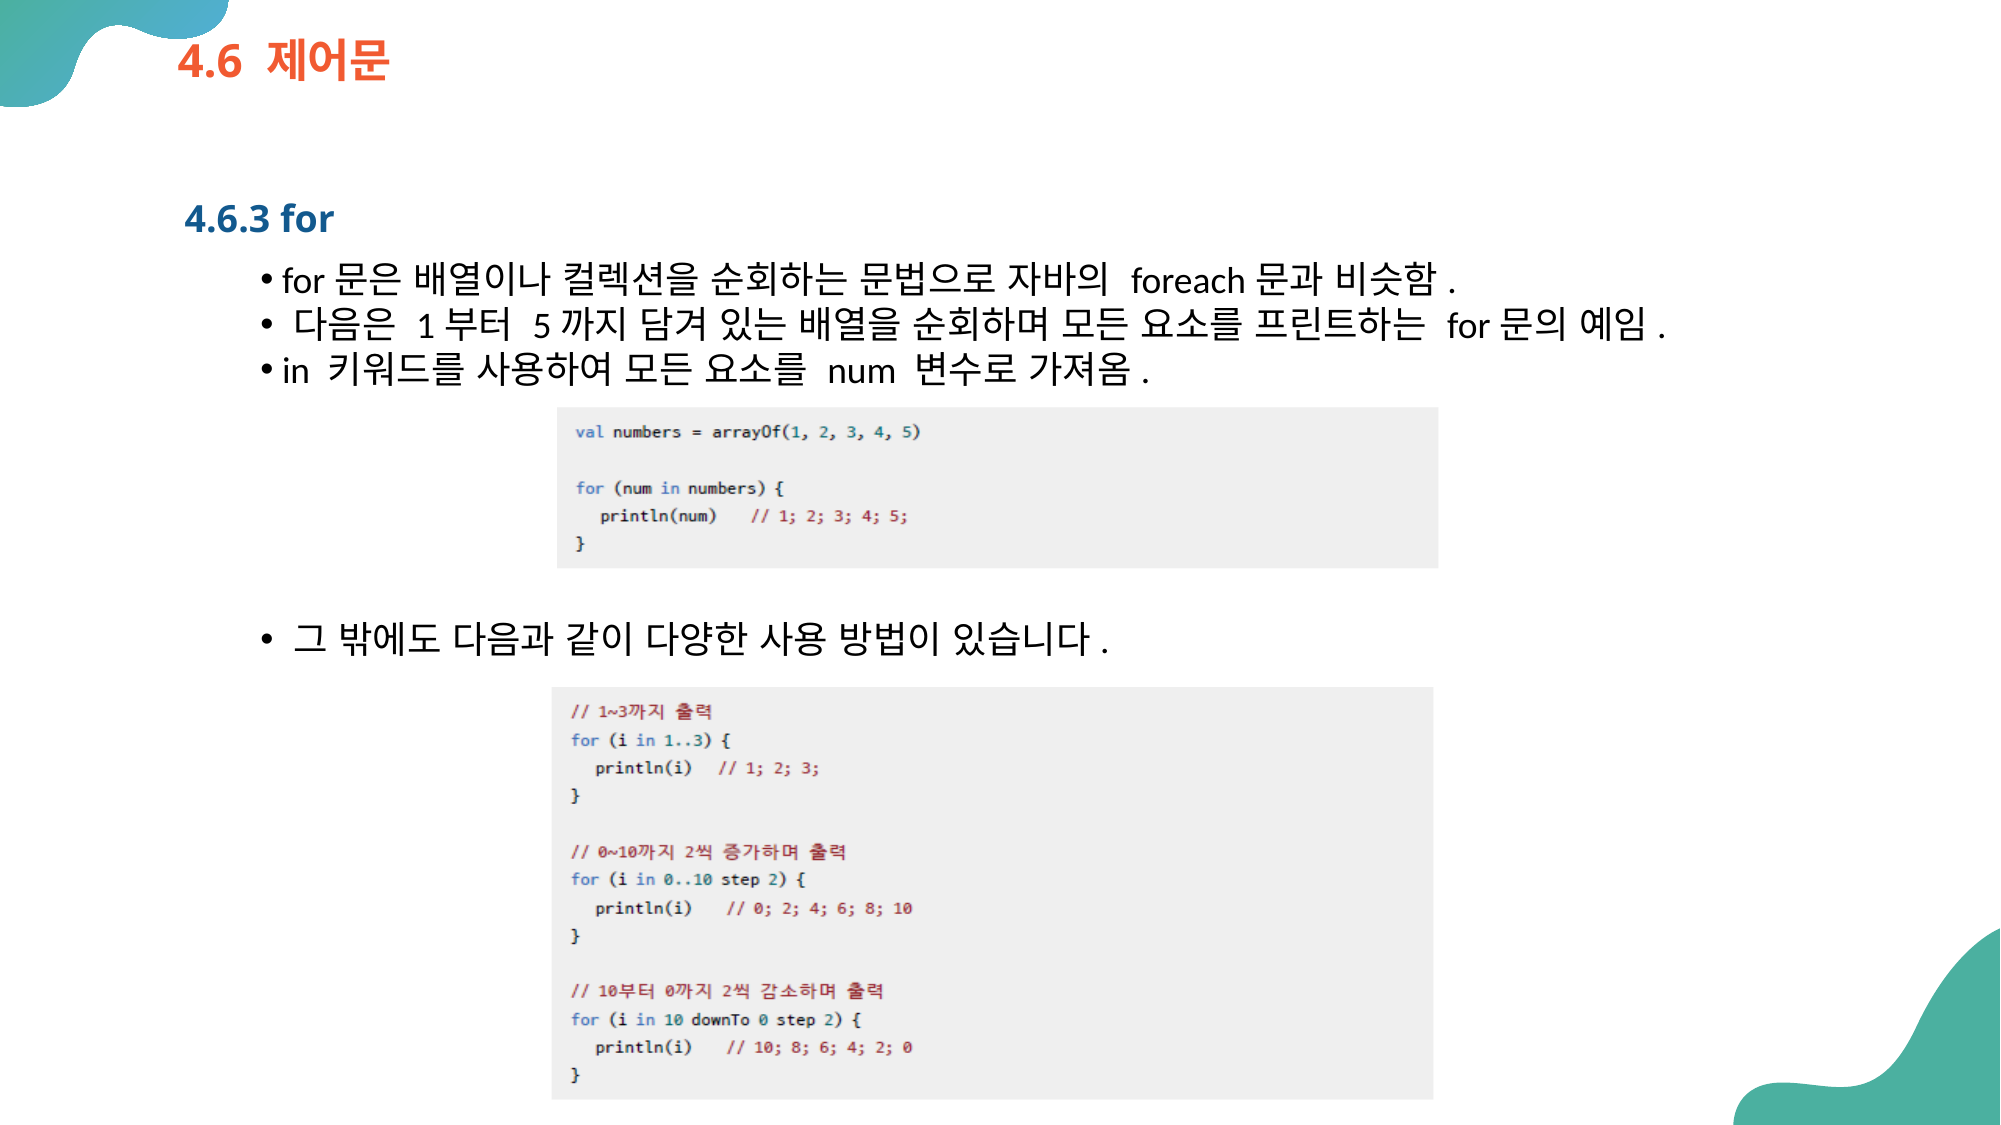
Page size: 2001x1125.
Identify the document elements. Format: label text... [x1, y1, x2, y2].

text_box 4.6 제어문 [162, 24, 2000, 95]
picture [557, 395, 1459, 578]
picture [538, 687, 1443, 1108]
text_box 4.6.3 for [169, 187, 350, 248]
text_box for문은 배열이나 컬렉션을 순회하는 문법으로 자바의 foreach문과 비슷함. 다음은 1부터 5까지 담겨 있는 배열을 순회하며 모든 요소를 프린트하는 for문의 예임. in 키워드를 사용하여 모든 요소를 num 변수로 가져옴. 그 밖에도 다음과 같이 다양한 사용 방법이 있습니다. [245, 248, 1870, 714]
